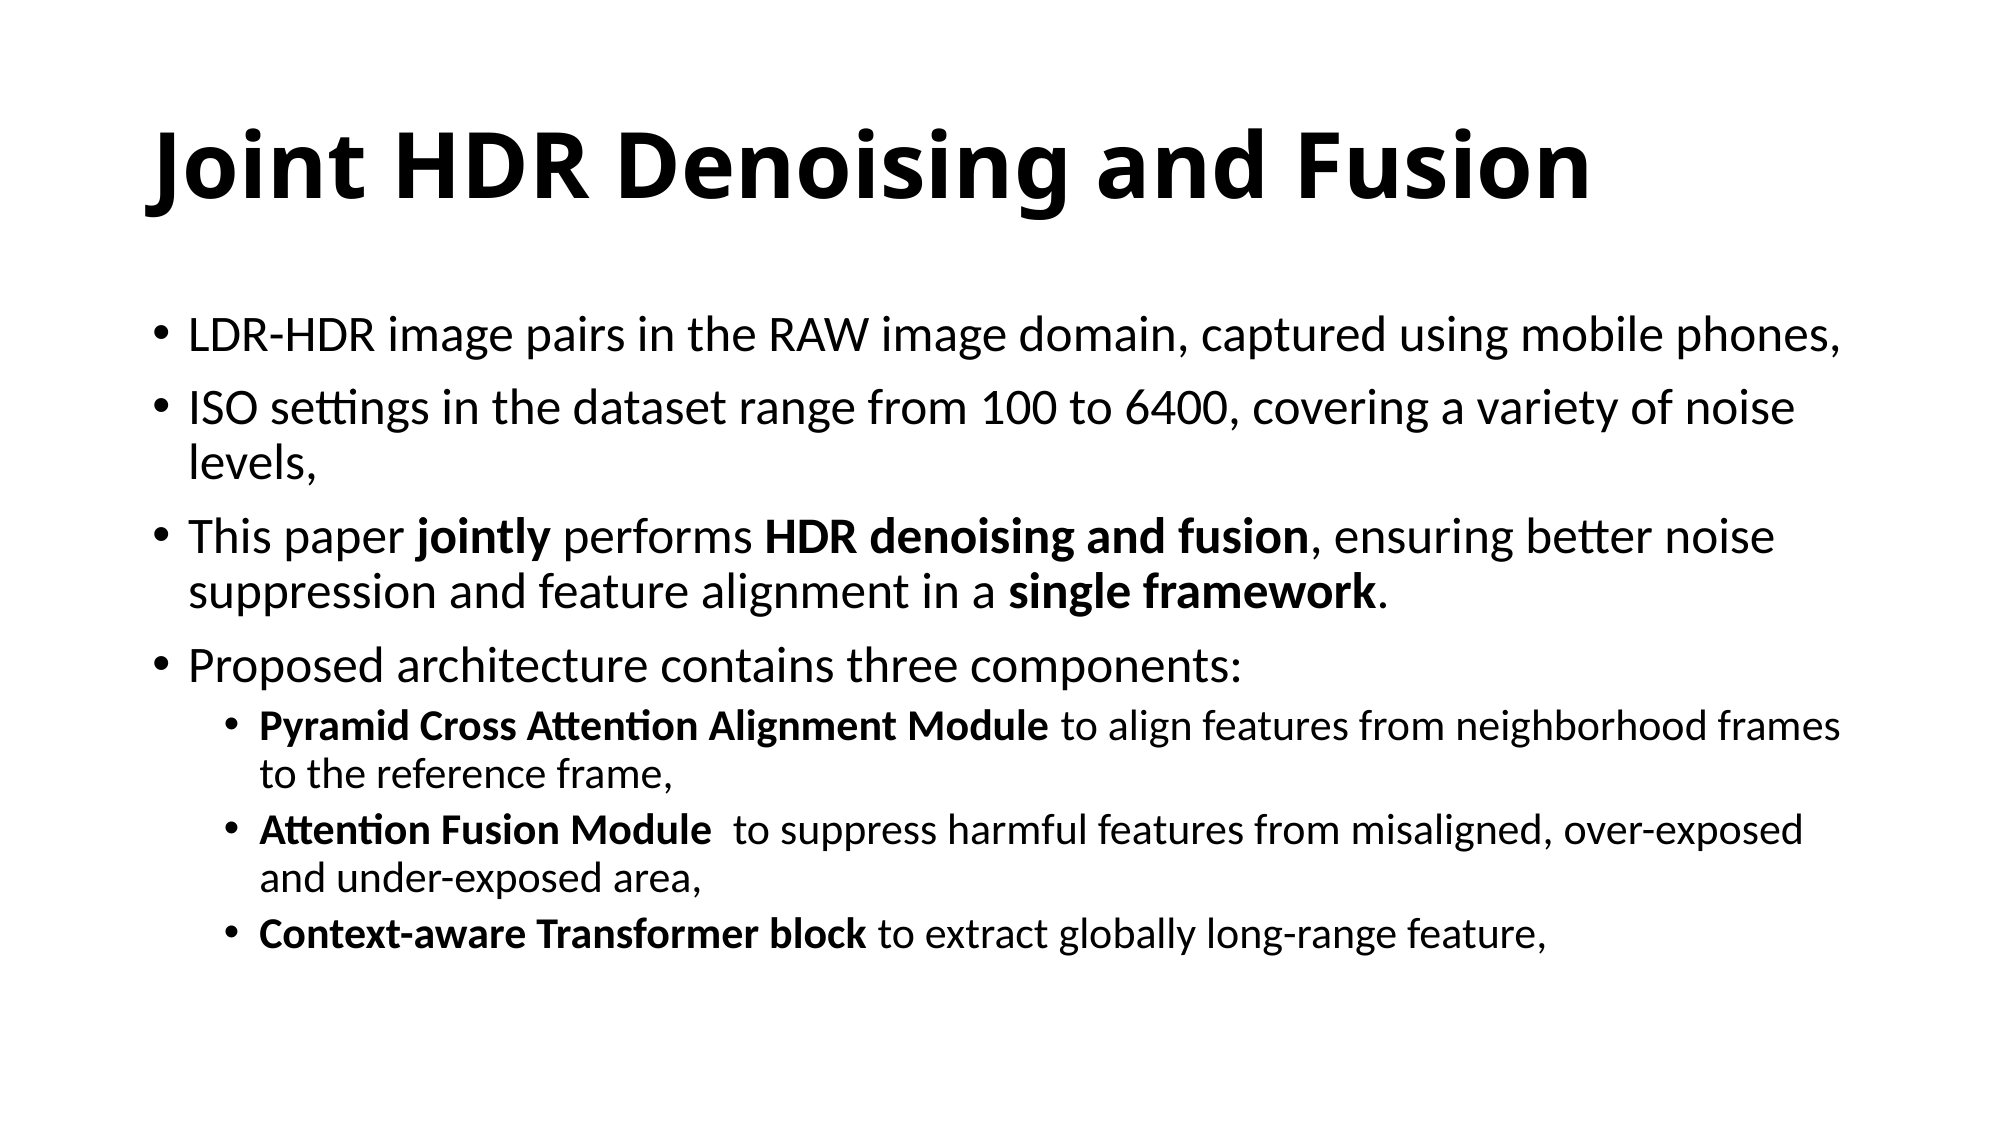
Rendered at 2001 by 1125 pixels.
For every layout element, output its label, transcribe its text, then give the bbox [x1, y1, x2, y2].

title Joint HDR Denoising and Fusion [137, 59, 1863, 278]
list LDR-HDR image pairs in the RAW image domain, captured using mobile phones, ISO settings in the dataset range from 100 to 6400, covering a variety of noise levels, This paper jointly performs HDR denoising and fusion, ensuring better noise suppression and feature alignment in a single framework. Proposed architecture contains three components: Pyramid Cross Attention Alignment Module to align features from neighborhood frames to the reference frame, Attention Fusion Module to suppress harmful features from misaligned, over-exposed and under-exposed area, Context-aware Transformer block to extract globally long-range feature, [137, 299, 1863, 1014]
